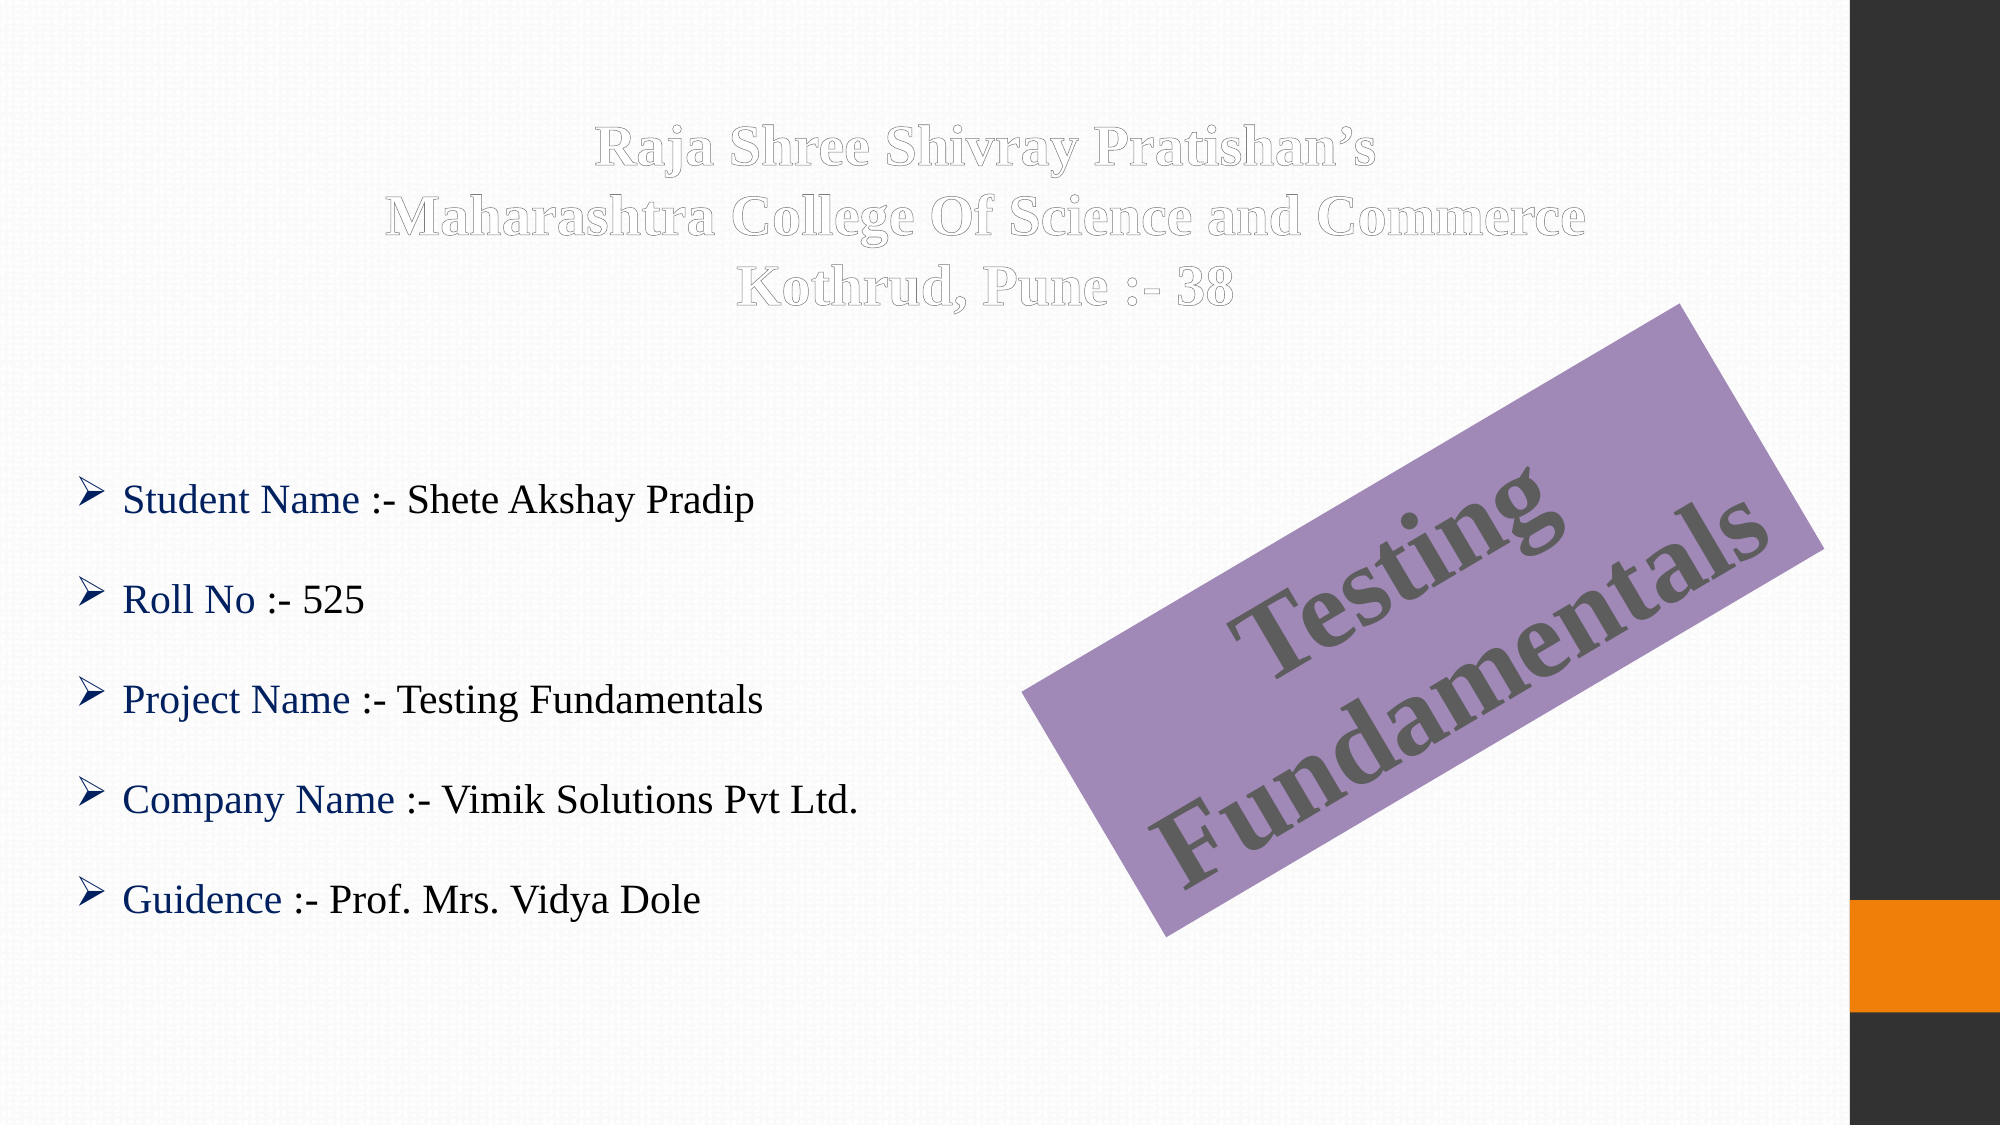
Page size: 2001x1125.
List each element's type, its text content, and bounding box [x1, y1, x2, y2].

text_box Student Name :- Shete Akshay Pradip Roll No :- 525 Project Name :- Testing Fundamentals Company Name :- Vimik Solutions Pvt Ltd. Guidence :- Prof. Mrs. Vidya Dole [60, 464, 1677, 930]
text_box Testing Fundamentals [1407, 303, 1825, 636]
text_box Raja Shree Shivray Pratishan’s Maharashtra College Of Science and Commerce Kothrud, Pune :- 38 [369, 99, 1602, 325]
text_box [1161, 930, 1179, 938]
